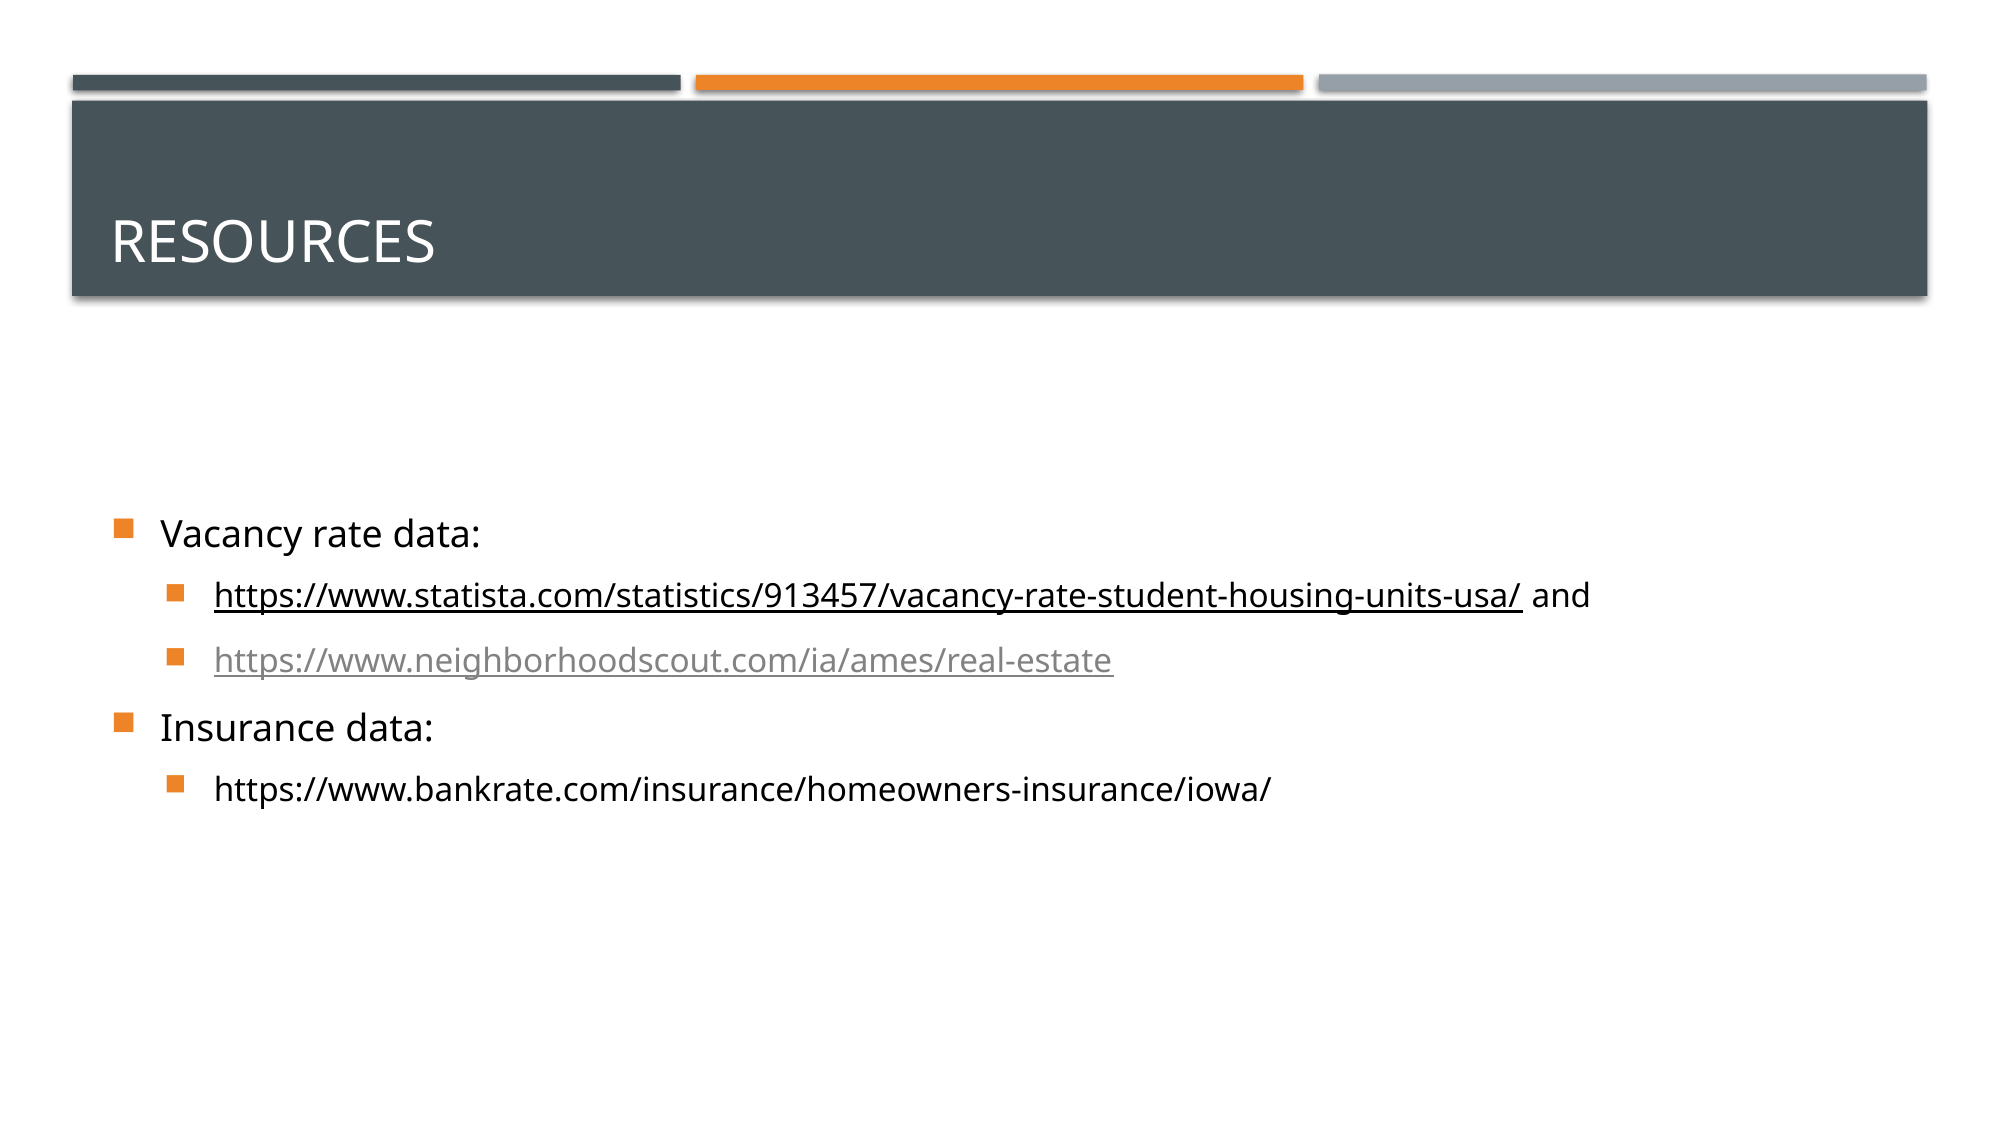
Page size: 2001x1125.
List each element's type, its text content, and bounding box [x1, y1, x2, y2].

title REsources [95, 115, 1905, 282]
list Vacancy rate data: https://www.statista.com/statistics/913457/vacancy-rate-student-housing-units-usa/ and https://www.neighborhoodscout.com/ia/ames/real-estate Insurance data: https://www.bankrate.com/insurance/homeowners-insurance/iowa/ [95, 357, 1905, 962]
